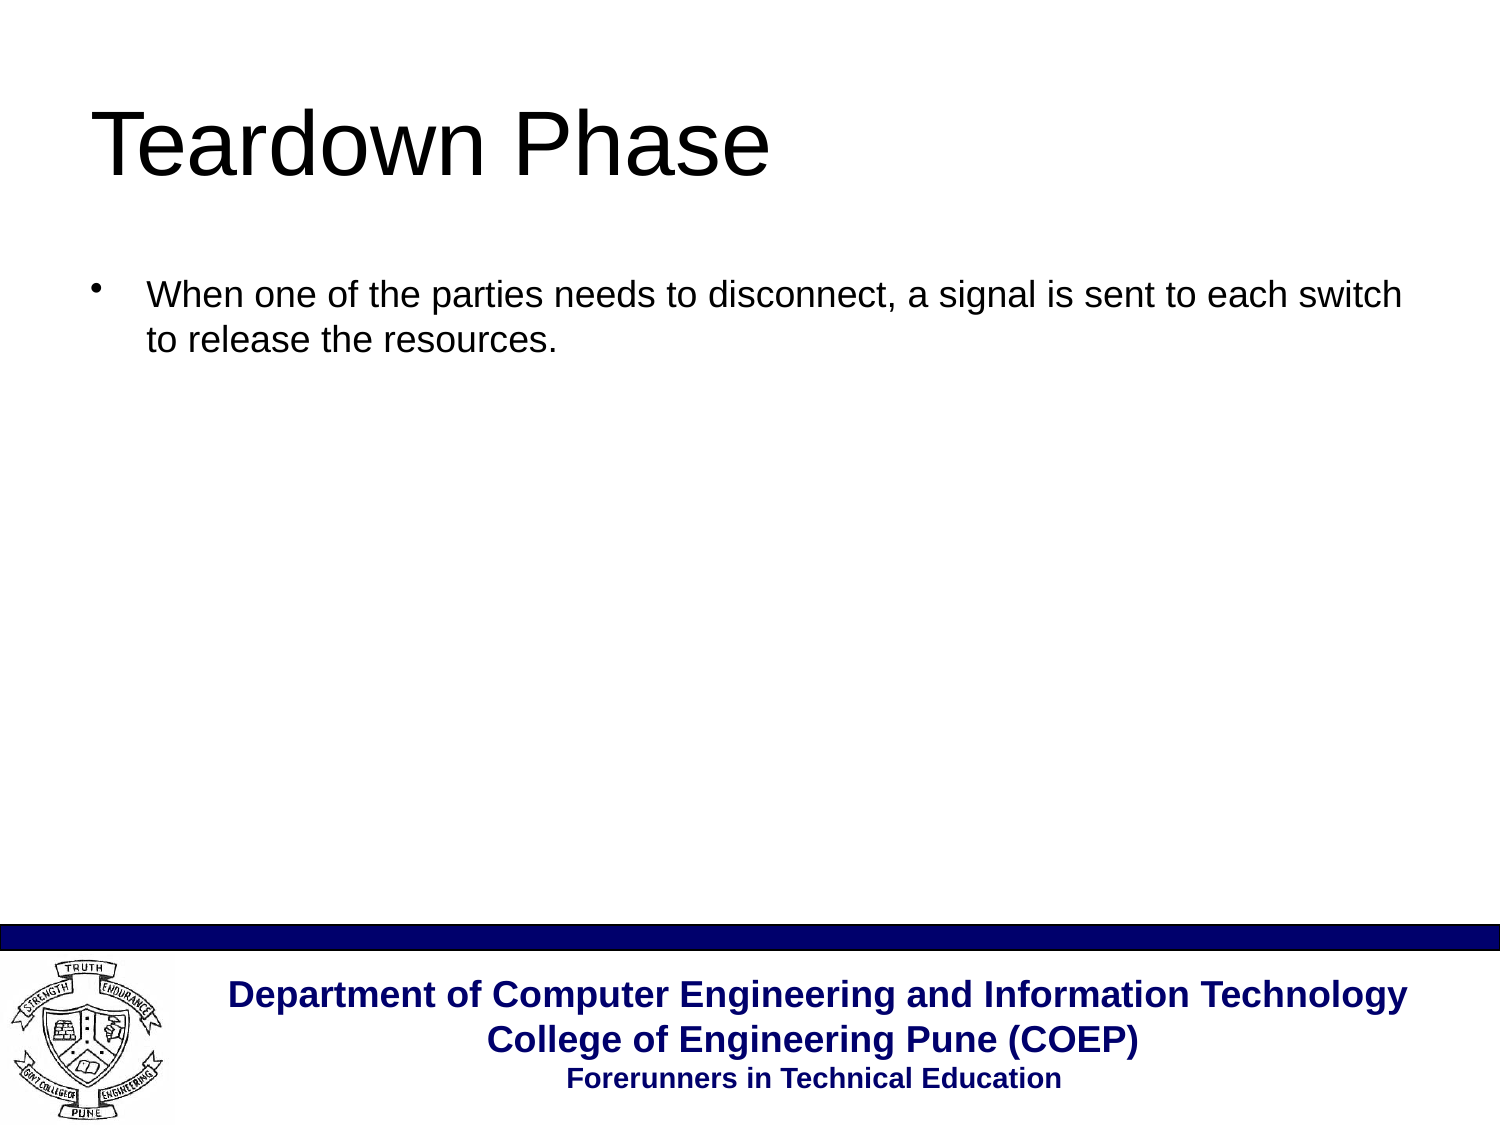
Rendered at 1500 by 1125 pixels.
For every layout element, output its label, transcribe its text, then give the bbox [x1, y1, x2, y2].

title Teardown Phase [74, 44, 1426, 233]
list When one of the parties needs to disconnect, a signal is sent to each switch to release the resources. [74, 262, 1426, 901]
